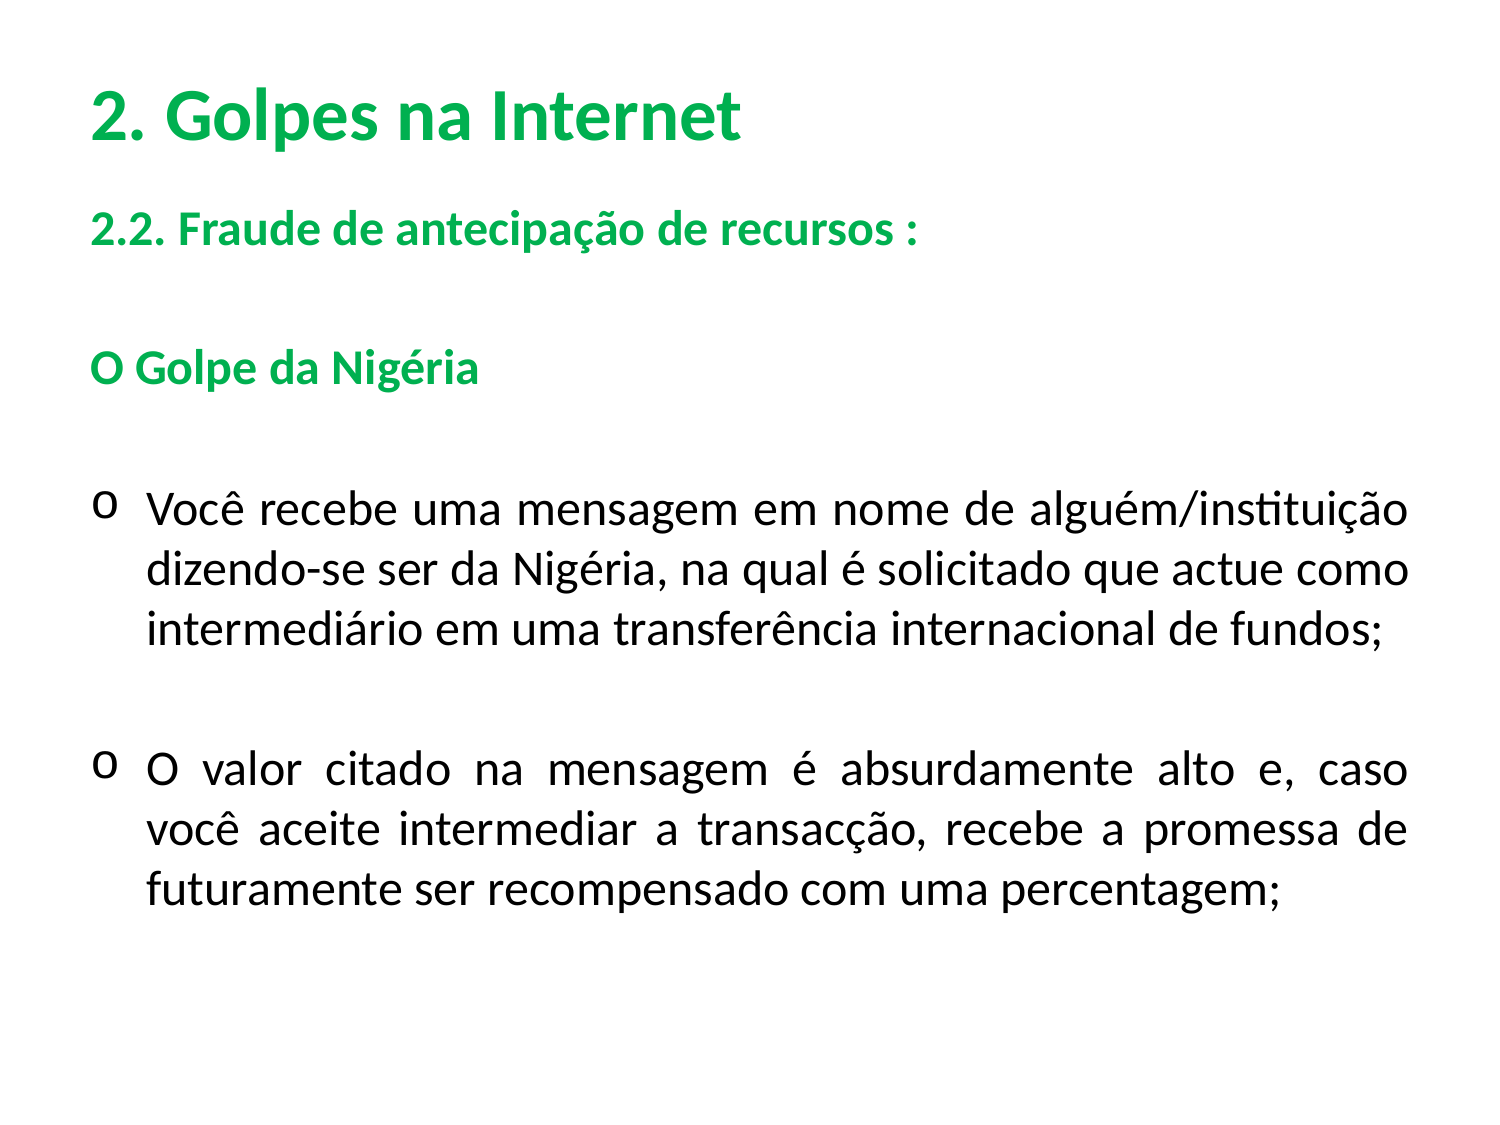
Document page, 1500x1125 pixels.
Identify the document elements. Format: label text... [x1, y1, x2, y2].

title 2. Golpes na Internet [75, 45, 1425, 175]
list 2.2. Fraude de antecipação de recursos : O Golpe da Nigéria Você recebe uma mensagem em nome de alguém/instituição dizendo-se ser da Nigéria, na qual é solicitado que actue como intermediário em uma transferência internacional de fundos; O valor citado na mensagem é absurdamente alto e, caso você aceite intermediar a transacção, recebe a promessa de futuramente ser recompensado com uma percentagem; [75, 187, 1425, 1063]
